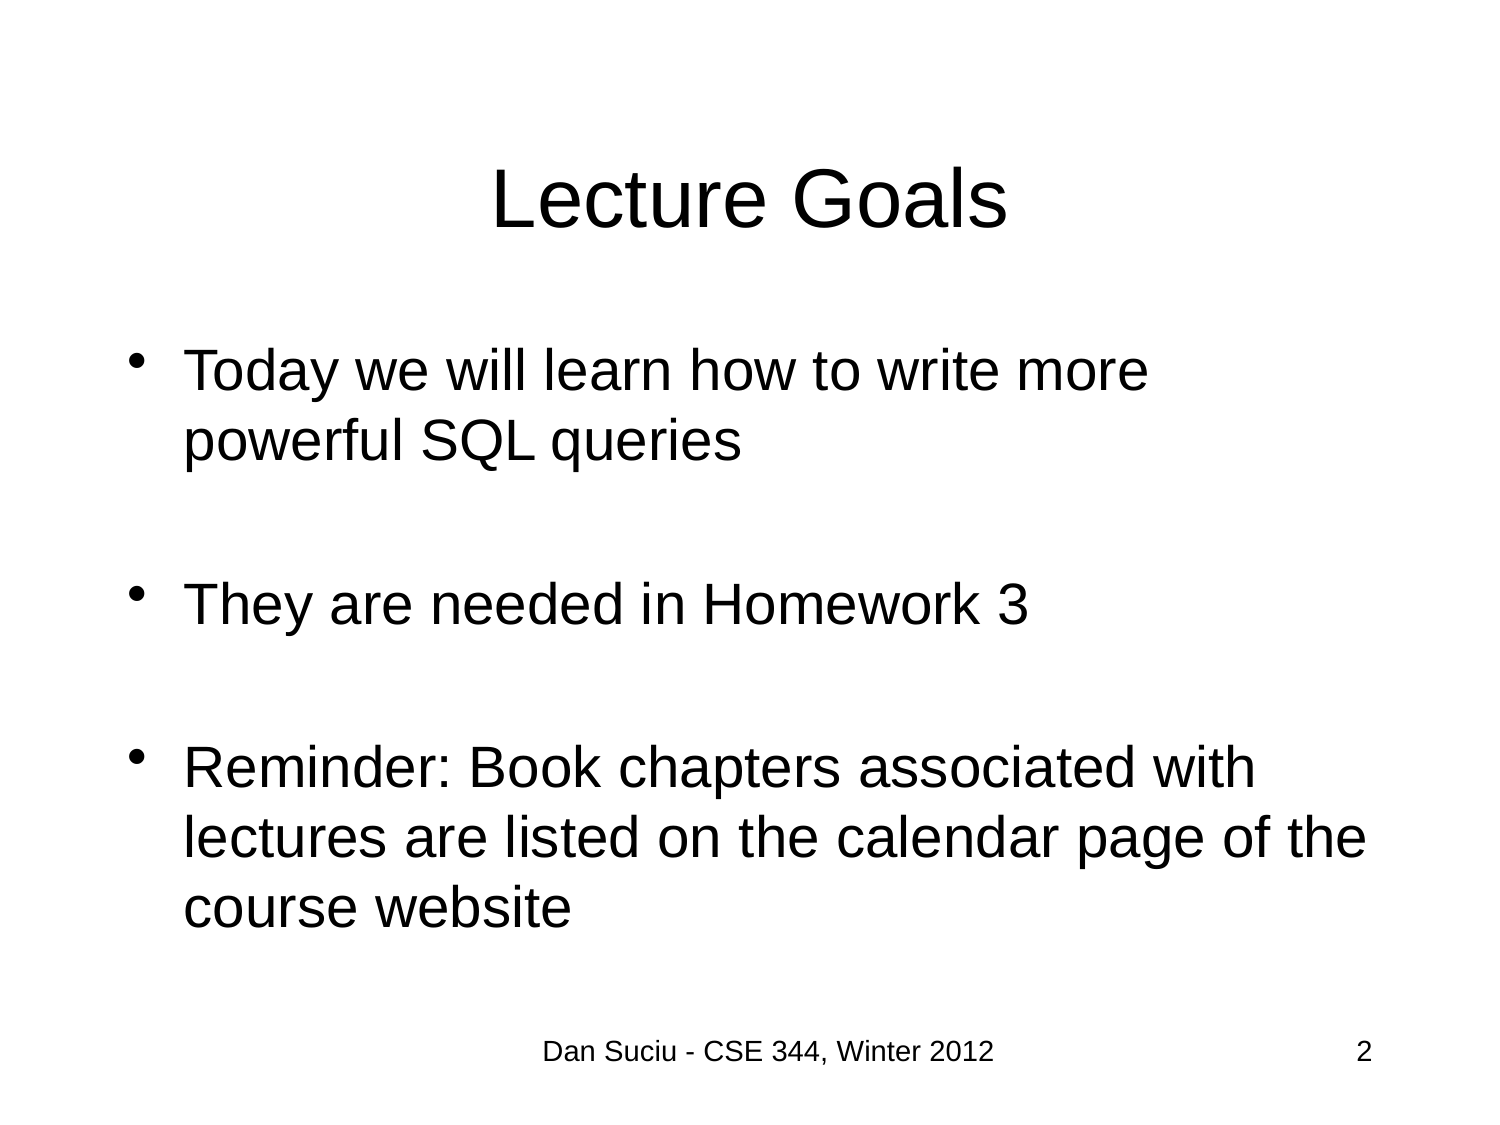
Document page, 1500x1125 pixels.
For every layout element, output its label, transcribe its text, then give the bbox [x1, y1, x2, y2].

footer Dan Suciu - CSE 344, Winter 2012 [487, 1024, 1051, 1101]
slide_number 2 [1074, 1024, 1388, 1101]
title Lecture Goals [112, 99, 1388, 288]
list Today we will learn how to write more powerful SQL queries They are needed in Homework 3 Reminder: Book chapters associated with lectures are listed on the calendar page of the course website [112, 324, 1388, 1001]
